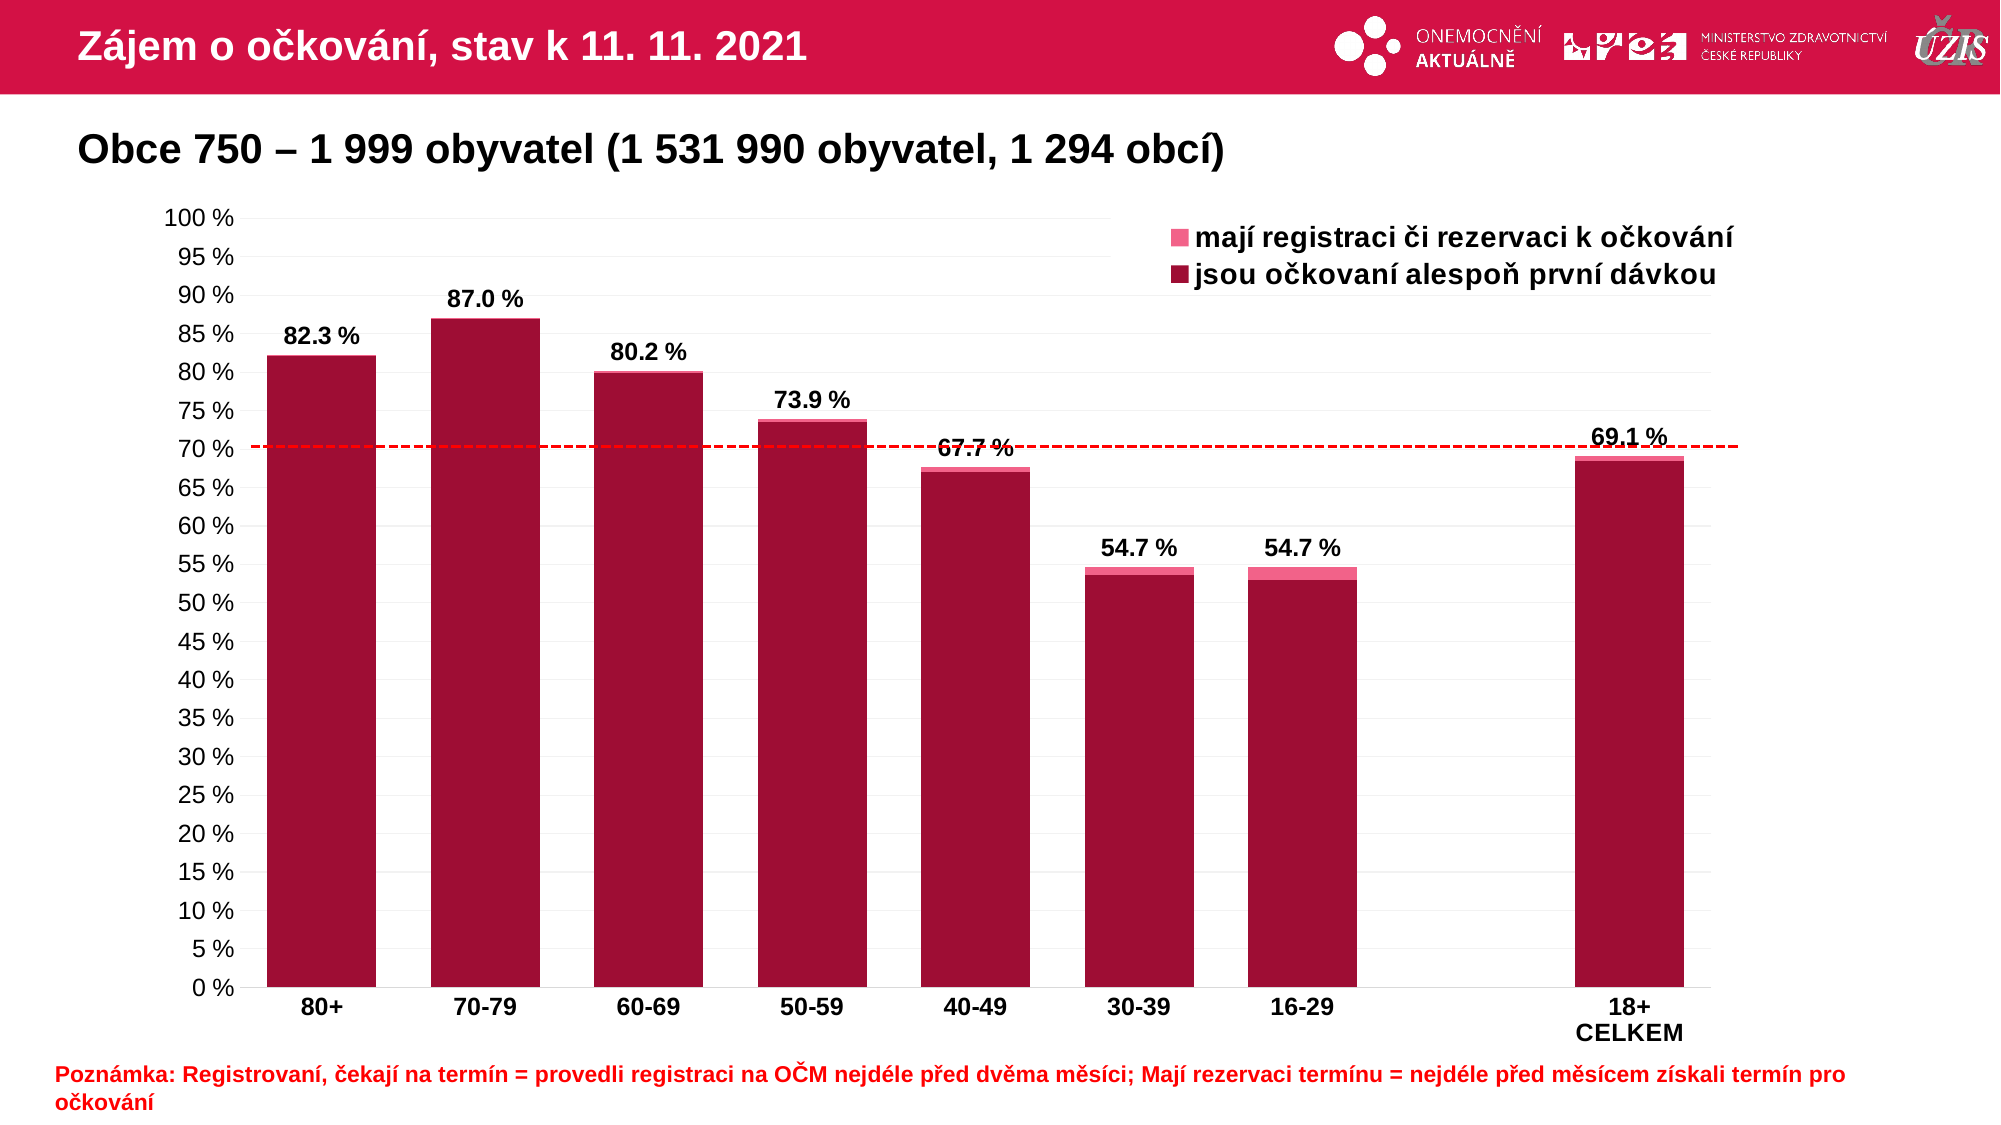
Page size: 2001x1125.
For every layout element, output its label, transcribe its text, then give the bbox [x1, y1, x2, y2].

picture [1334, 16, 1542, 76]
title Zájem o očkování, stav k 11. 11. 2021 [62, 0, 948, 95]
text_box Poznámka: Registrovaní, čekají na termín = provedli registraci na OČM nejdéle před dvěma měsíci; Mají rezervaci termínu = nejdéle před měsícem získali termín pro očkování [40, 1052, 1962, 1123]
text_box Obce 750 – 1 999 obyvatel (1 531 990 obyvatel, 1 294 obcí) [62, 113, 1922, 179]
picture [1915, 15, 1989, 66]
chart [163, 190, 1822, 1051]
picture [1563, 31, 1888, 60]
